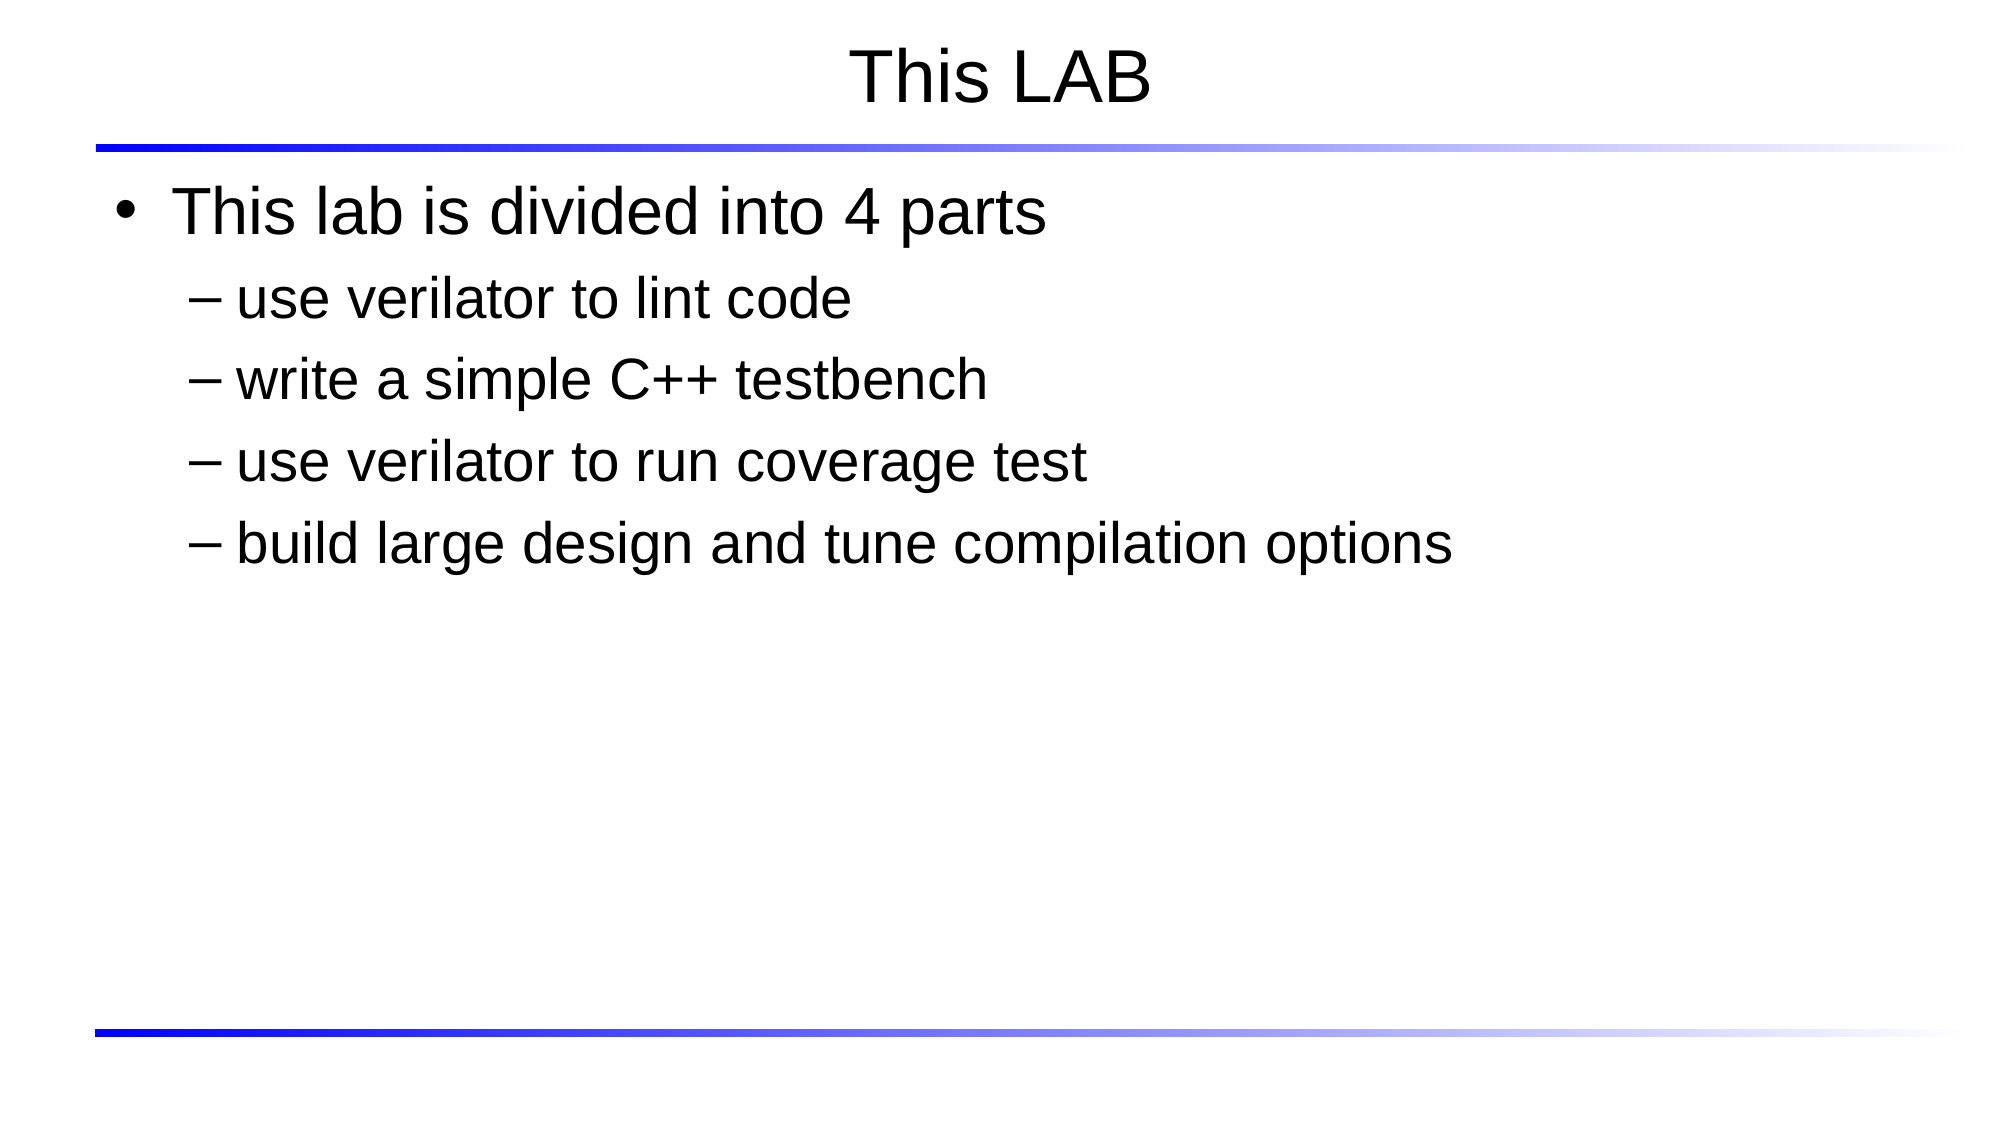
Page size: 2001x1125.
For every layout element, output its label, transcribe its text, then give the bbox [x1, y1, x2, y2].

title This LAB [102, 7, 1900, 138]
list This lab is divided into 4 parts use verilator to lint code write a simple C++ testbench use verilator to run coverage test build large design and tune compilation options [99, 160, 1900, 1005]
